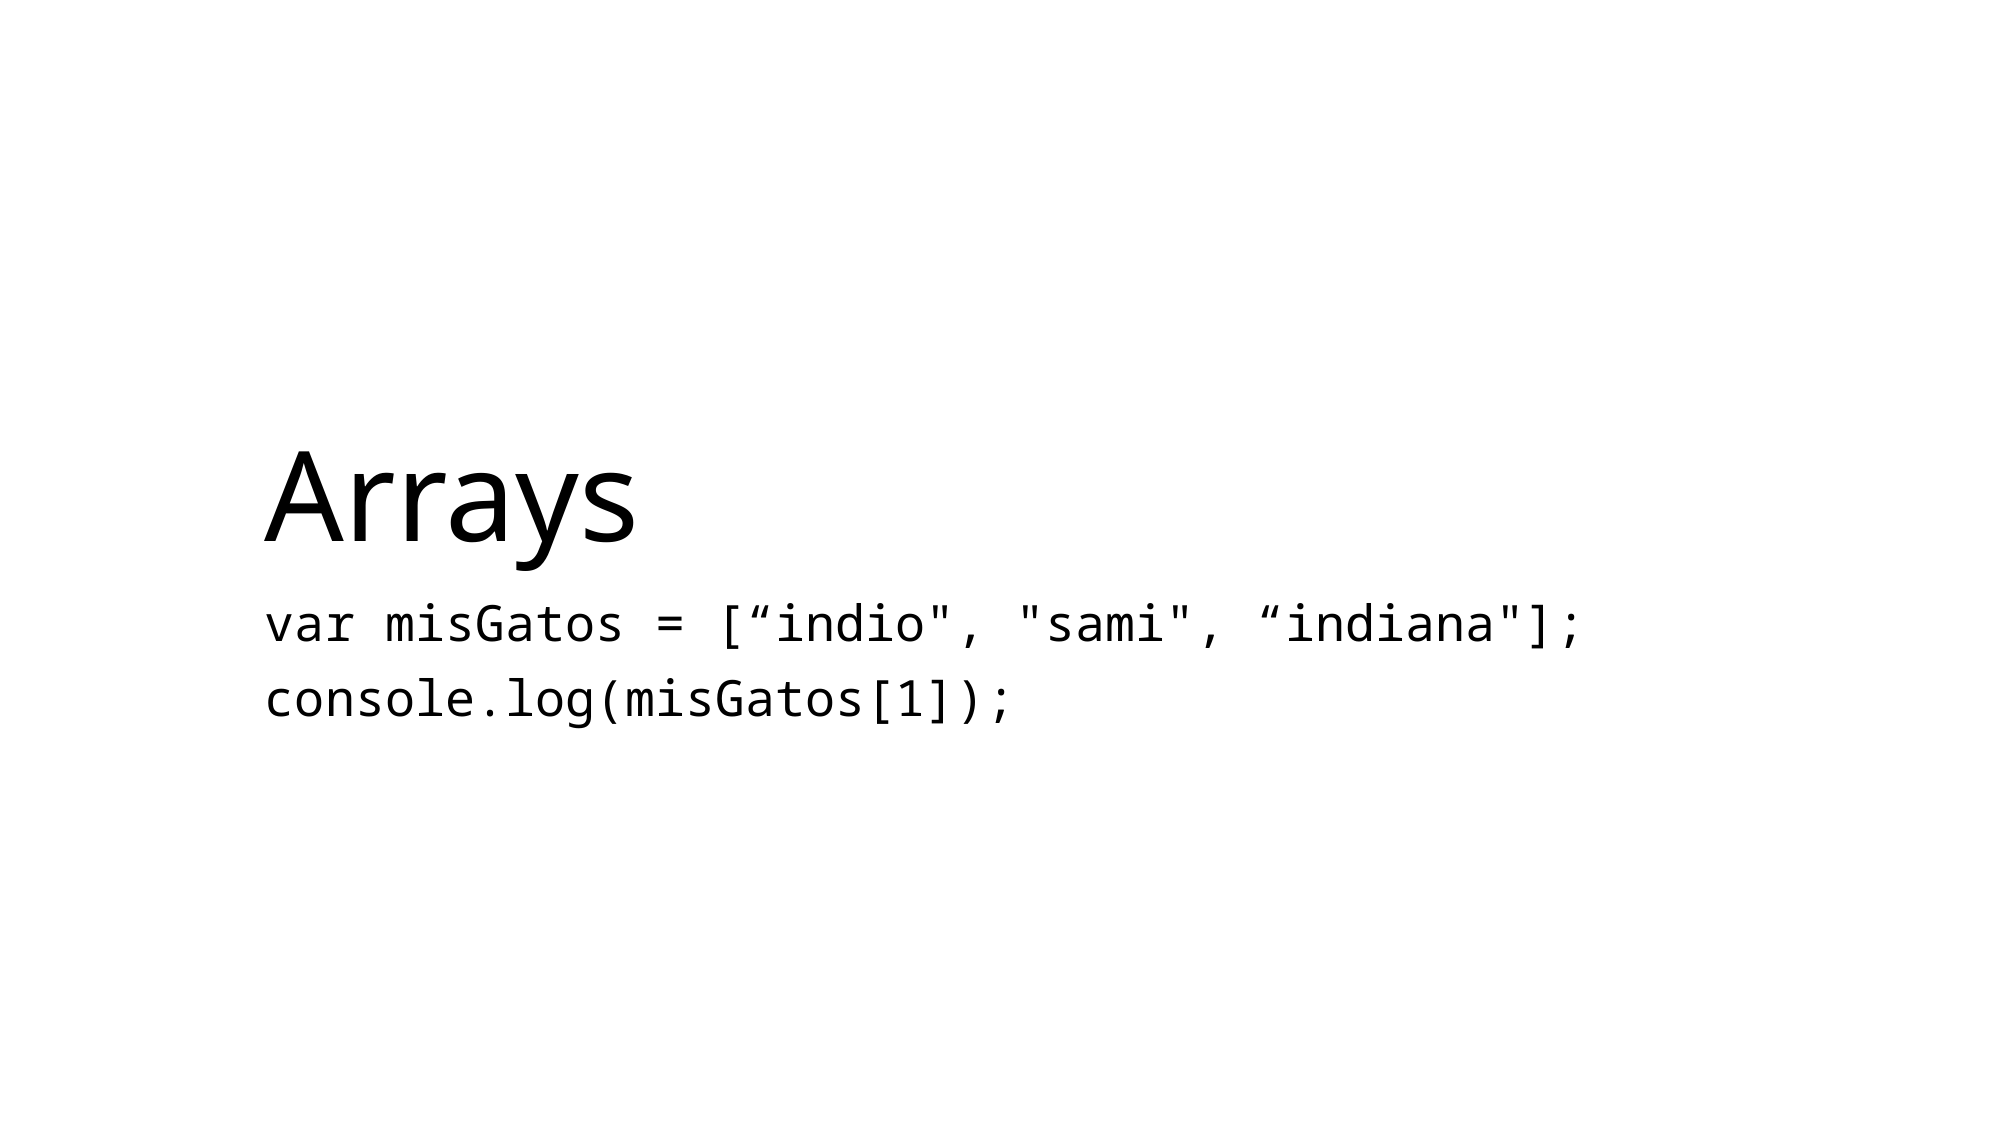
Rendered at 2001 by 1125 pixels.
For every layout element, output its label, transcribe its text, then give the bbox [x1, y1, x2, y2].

title Arrays [249, 184, 1750, 576]
subtitle var misGatos = [“indio", "sami", “indiana"]; console.log(misGatos[1]); [249, 590, 1750, 863]
